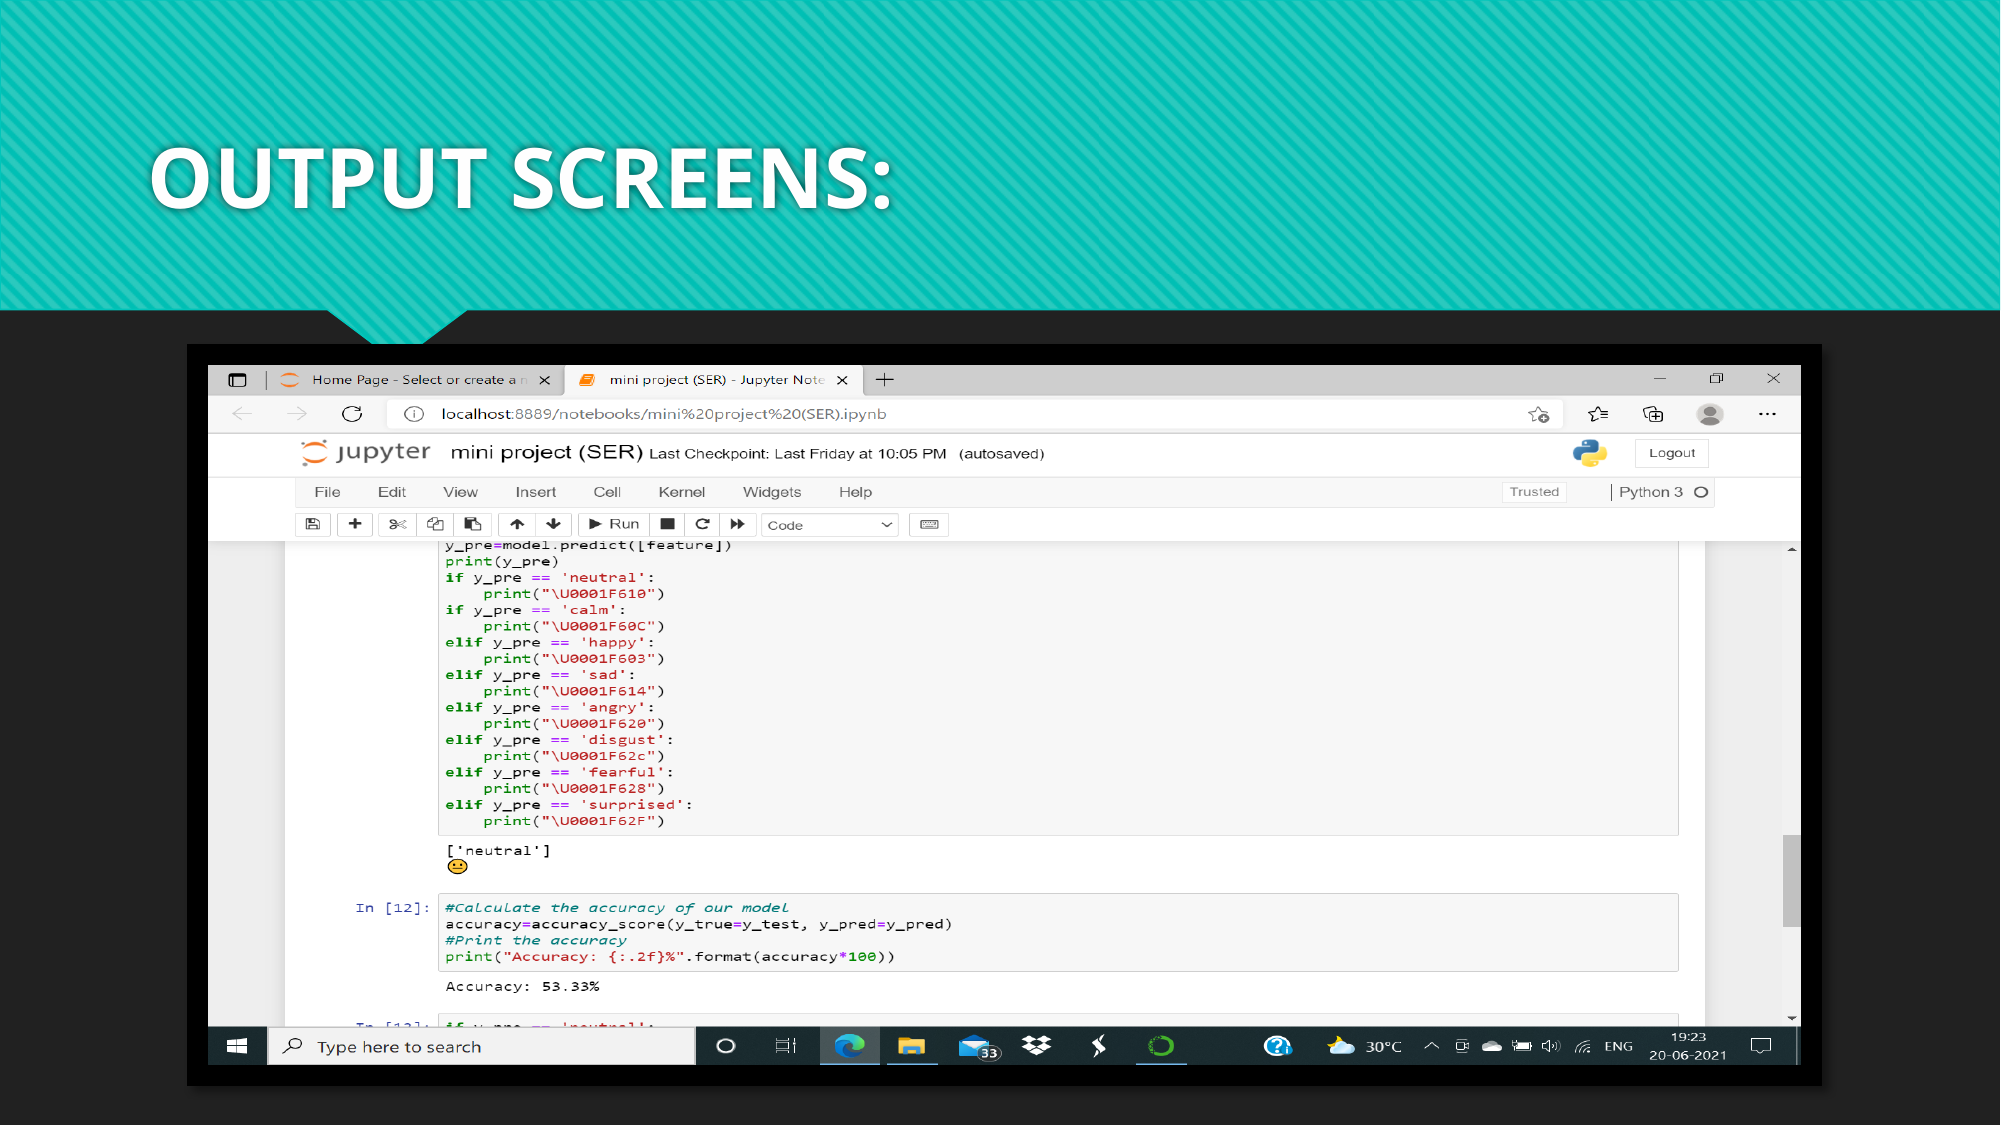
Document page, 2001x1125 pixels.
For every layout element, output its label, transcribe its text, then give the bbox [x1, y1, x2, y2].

title OUTPUT SCREENS: [132, 73, 1868, 233]
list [207, 364, 1802, 1066]
